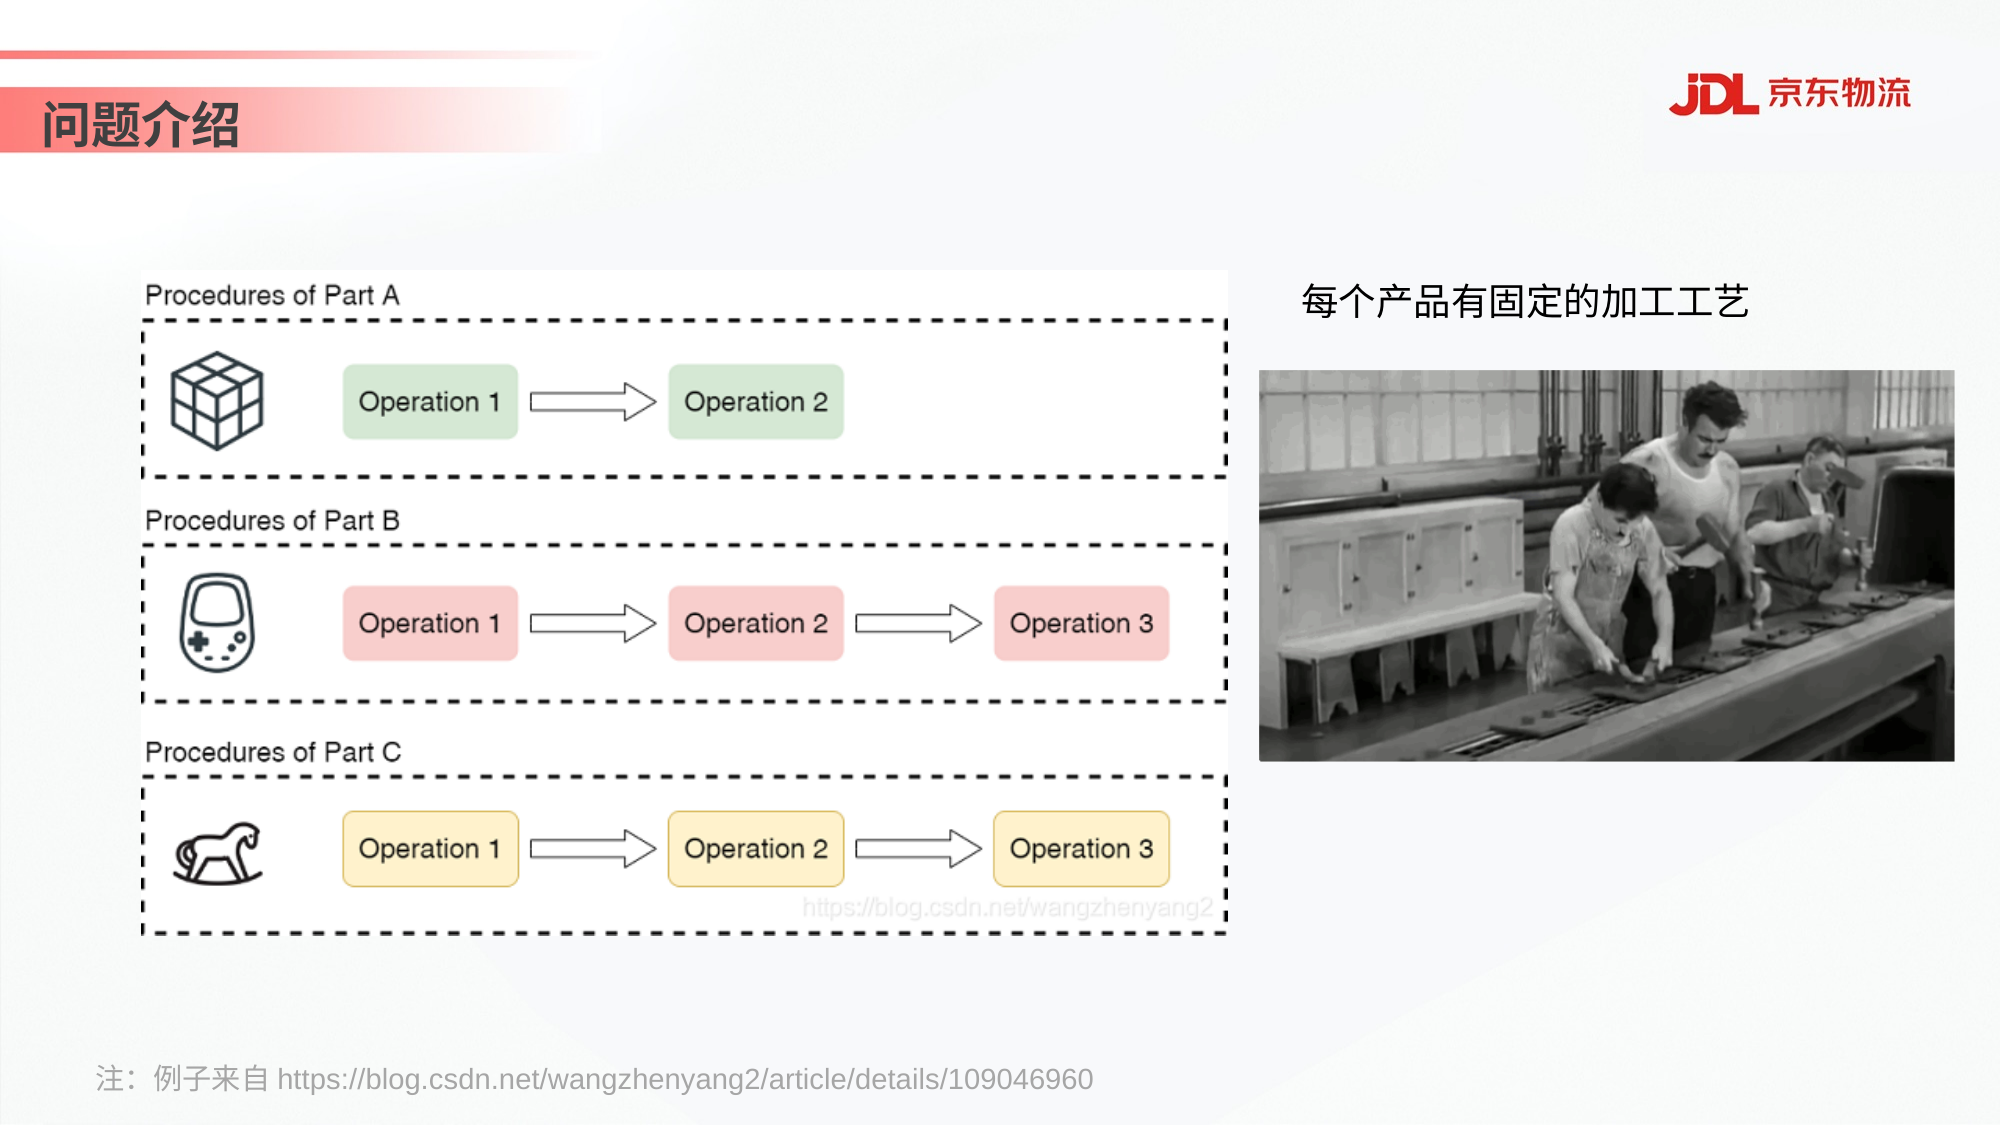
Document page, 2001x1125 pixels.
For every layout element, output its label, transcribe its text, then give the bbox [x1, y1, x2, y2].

text_box 问题介绍 [26, 86, 257, 162]
picture [0, 0, 2000, 1125]
text_box 每个产品有固定的加工工艺 [1286, 270, 1790, 331]
text_box 注：例子来自https://blog.csdn.net/wangzhenyang2/article/details/109046960 [80, 1052, 1636, 1103]
